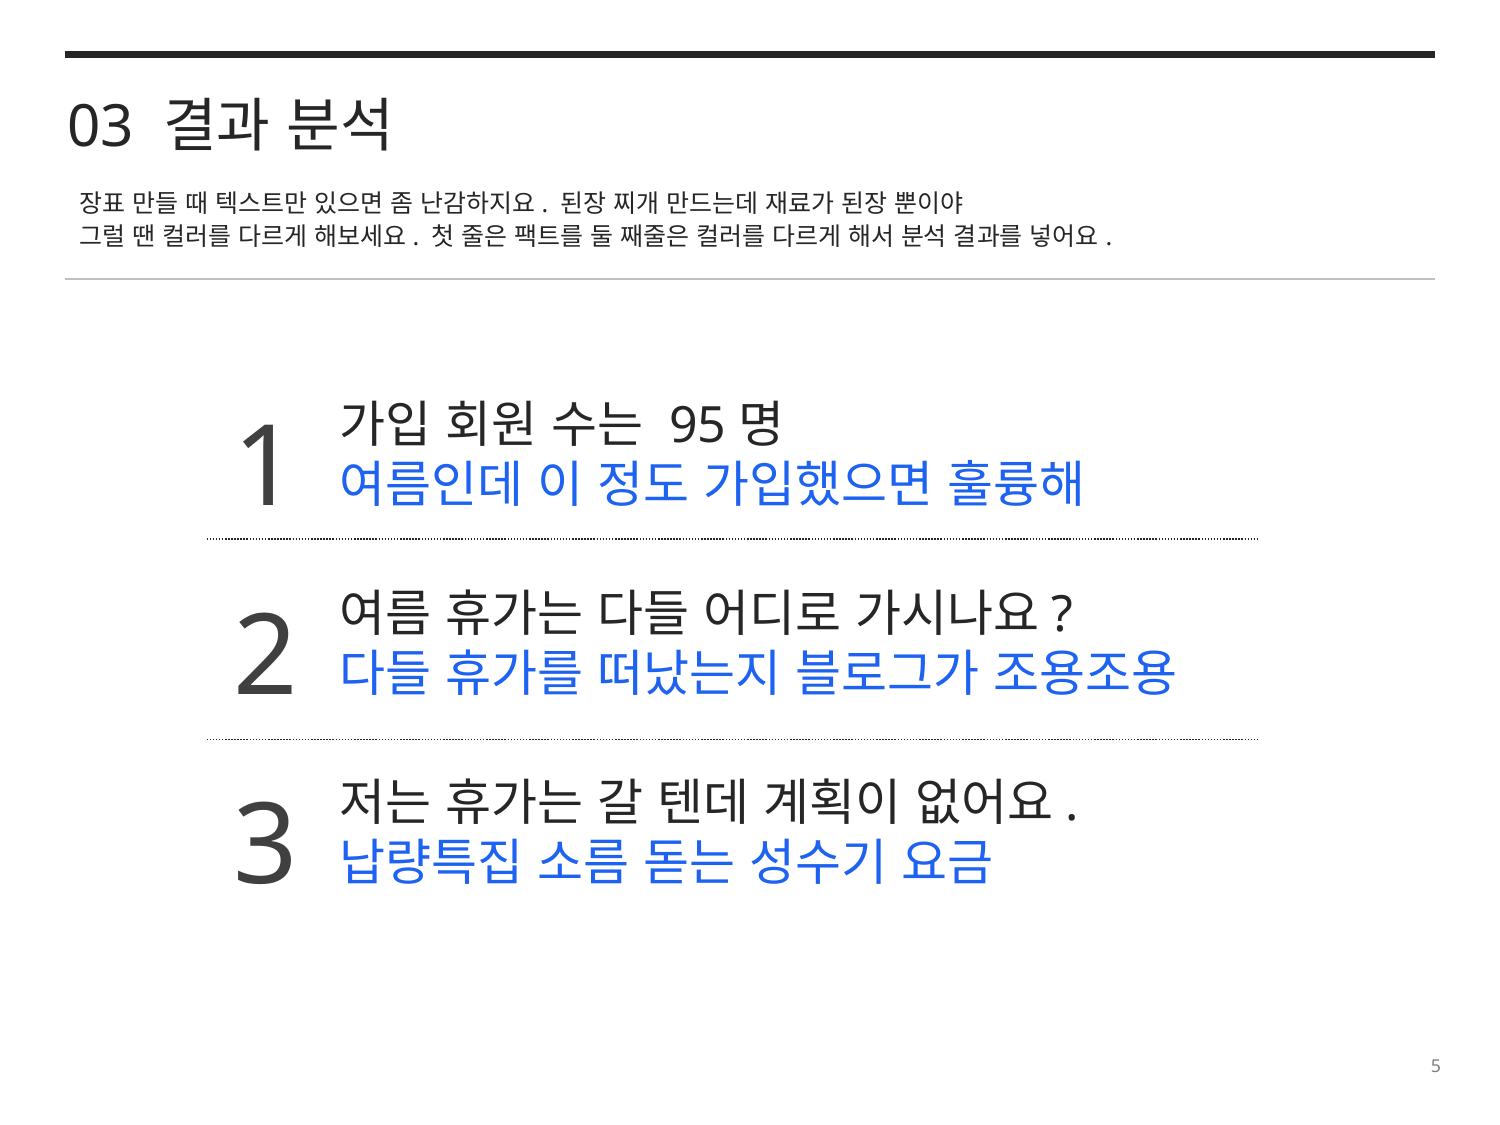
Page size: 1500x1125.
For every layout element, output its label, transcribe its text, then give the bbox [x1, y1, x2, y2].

text_box 03 결과 분석 [53, 80, 1187, 166]
text_box 3 [218, 763, 290, 913]
text_box 여름 휴가는 다들 어디로 가시나요? 다들 휴가를 떠났는지 블로그가 조용조용 [324, 574, 1258, 709]
text_box 2 [218, 574, 290, 724]
text_box 가입 회원 수는 95명 여름인데 이 정도 가입했으면 훌륭해 [324, 385, 1258, 520]
text_box 1 [218, 385, 290, 535]
text_box 장표 만들 때 텍스트만 있으면 좀 난감하지요. 된장 찌개 만드는데 재료가 된장 뿐이야 그럴 땐 컬러를 다르게 해보세요. 첫 줄은 팩트를 둘 째줄은 컬러를 다르게 해서 분석 결과를 넣어요. [64, 176, 1199, 259]
text_box 저는 휴가는 갈 텐데 계획이 없어요. 납량특집 소름 돋는 성수기 요금 [324, 763, 1258, 898]
